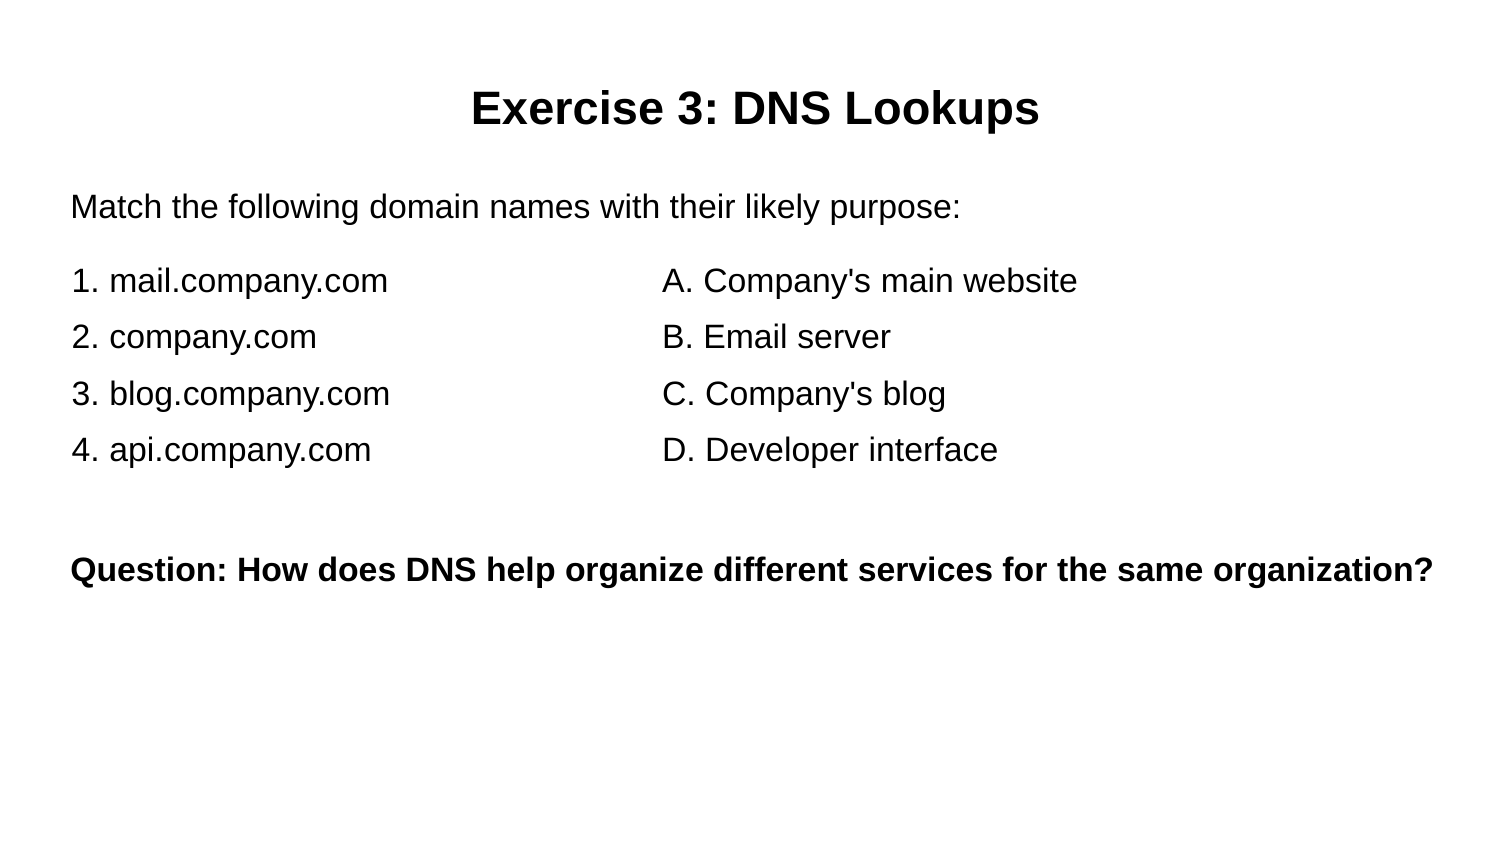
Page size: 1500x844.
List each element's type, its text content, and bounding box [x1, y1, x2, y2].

text_box B. Email server [660, 313, 1442, 357]
text_box 1. mail.company.com [70, 257, 660, 301]
text_box D. Developer interface [660, 426, 1442, 470]
text_box Match the following domain names with their likely purpose: [70, 184, 1442, 226]
text_box 3. blog.company.com [70, 370, 660, 414]
text_box 2. company.com [70, 313, 660, 357]
text_box C. Company's blog [660, 370, 1442, 414]
text_box 4. api.company.com [70, 426, 660, 470]
text_box Question: How does DNS help organize different services for the same organization? [70, 547, 1442, 589]
text_box A. Company's main website [660, 257, 1442, 301]
text_box Exercise 3: DNS Lookups [70, 77, 1442, 134]
